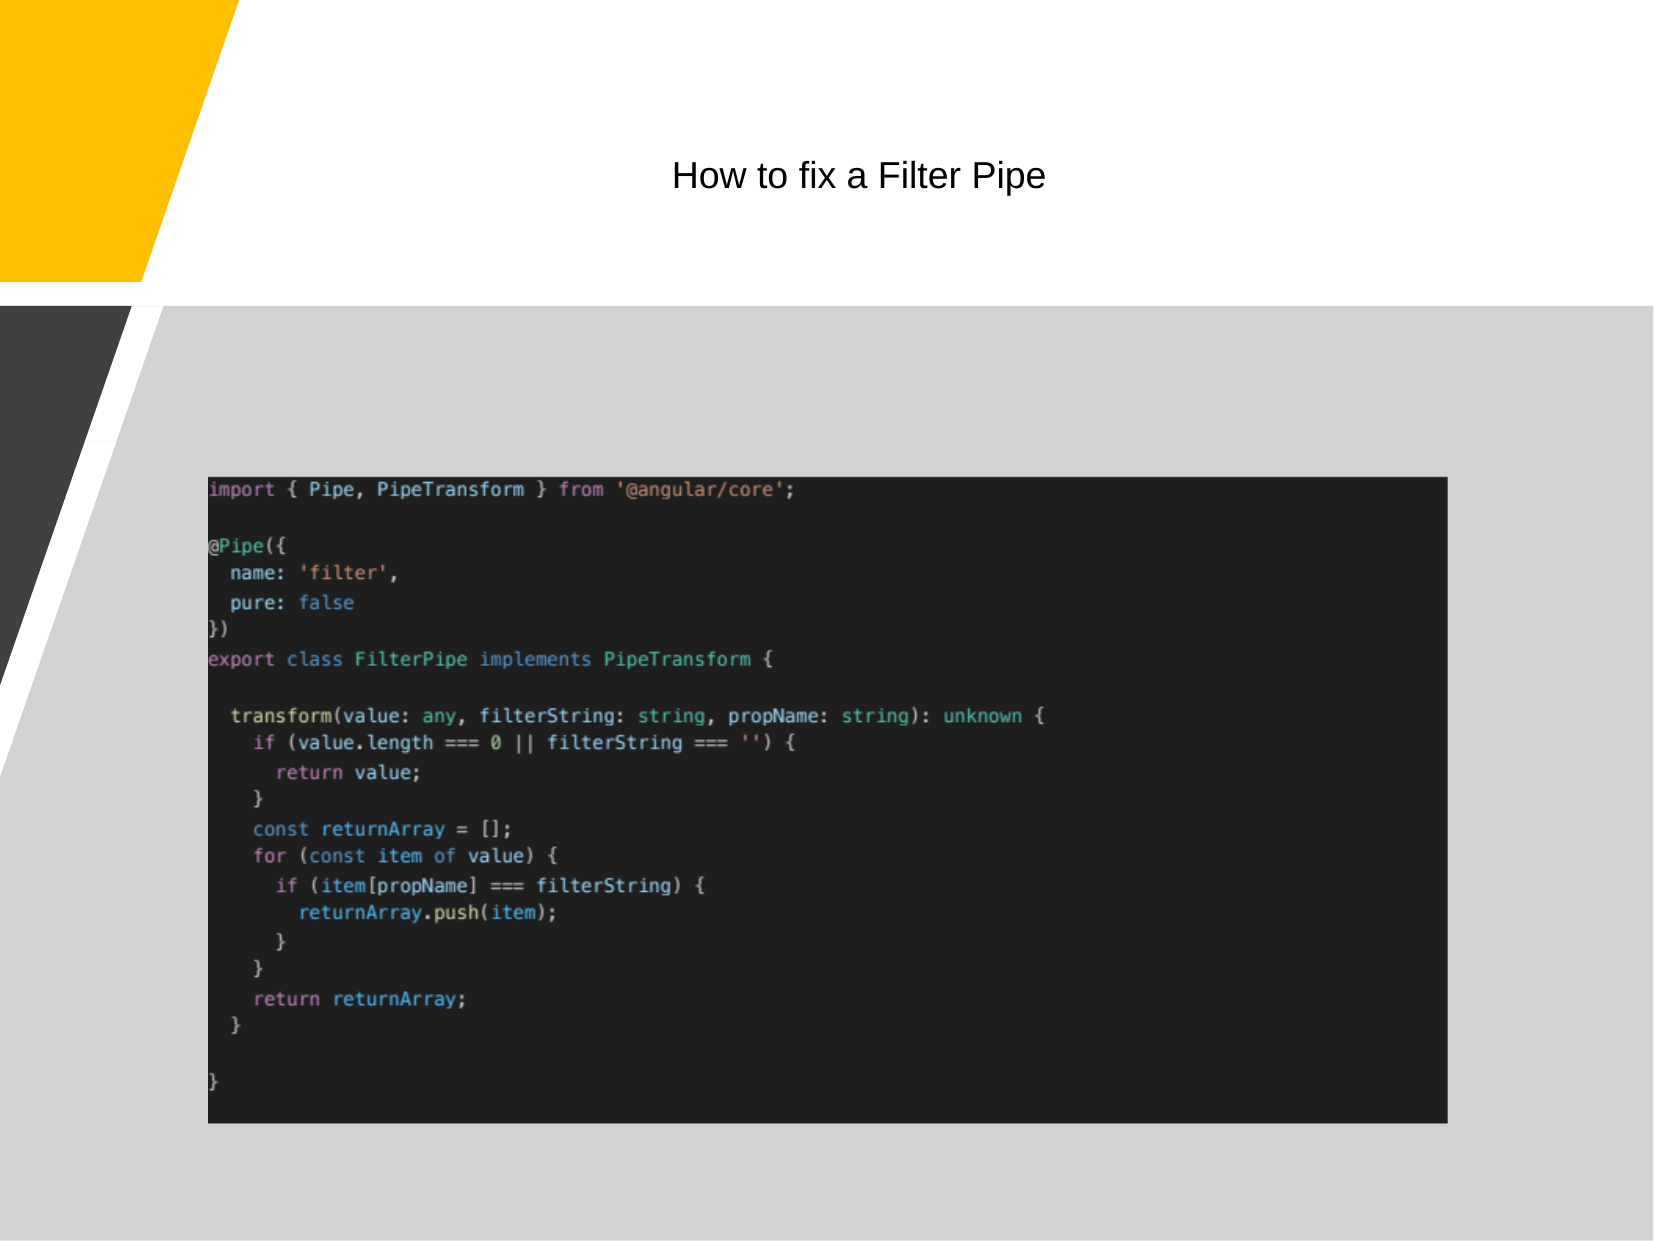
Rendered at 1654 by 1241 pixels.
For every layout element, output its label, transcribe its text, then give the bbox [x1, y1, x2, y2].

title How to fix a Filter Pipe [224, 66, 1495, 282]
text_box [0, 304, 1654, 1241]
text_box [0, 0, 241, 283]
text_box [0, 304, 134, 686]
list [208, 306, 1495, 1125]
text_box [207, 471, 1448, 1149]
